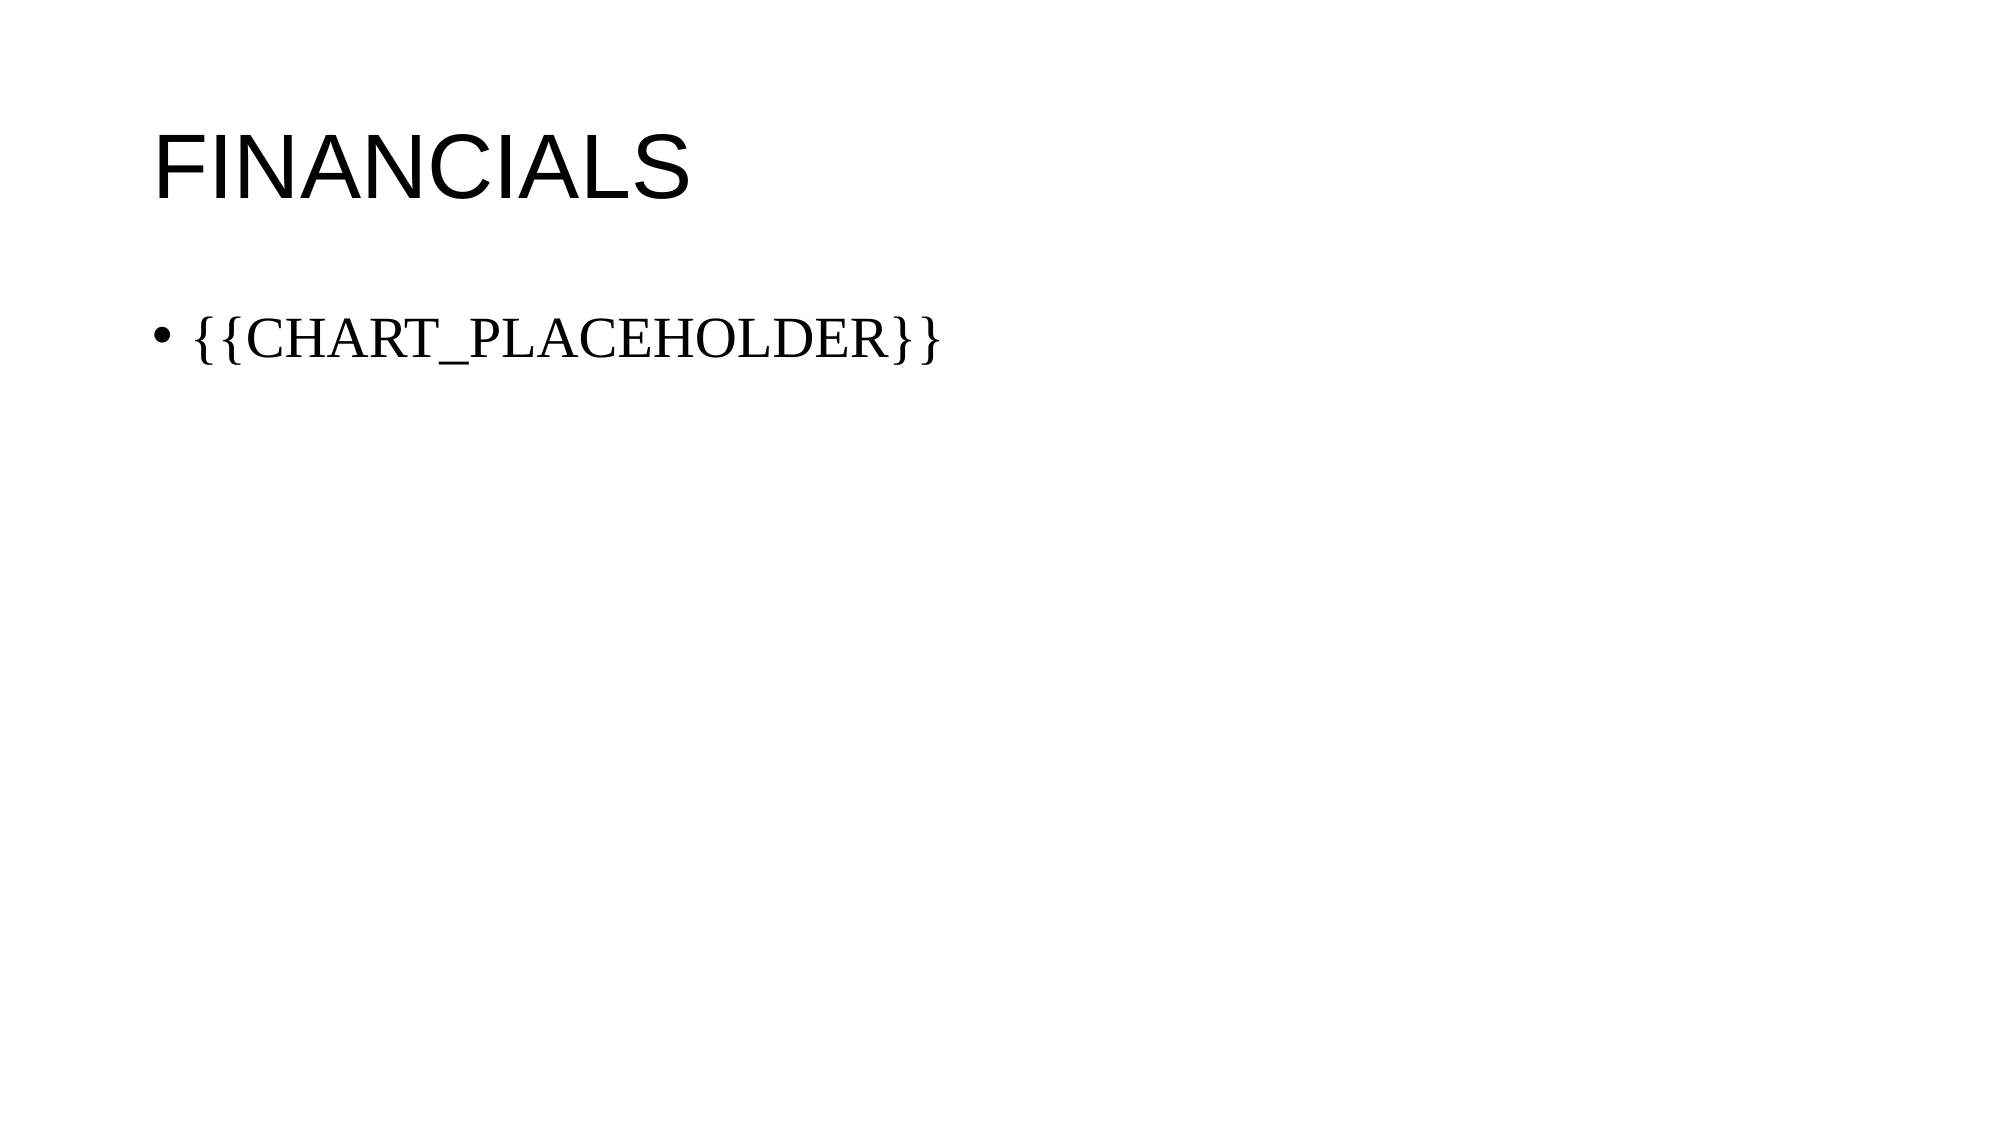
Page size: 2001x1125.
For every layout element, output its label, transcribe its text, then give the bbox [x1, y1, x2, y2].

title FINANCIALS [137, 59, 1863, 278]
list {{CHART_PLACEHOLDER}} [137, 299, 1863, 1014]
